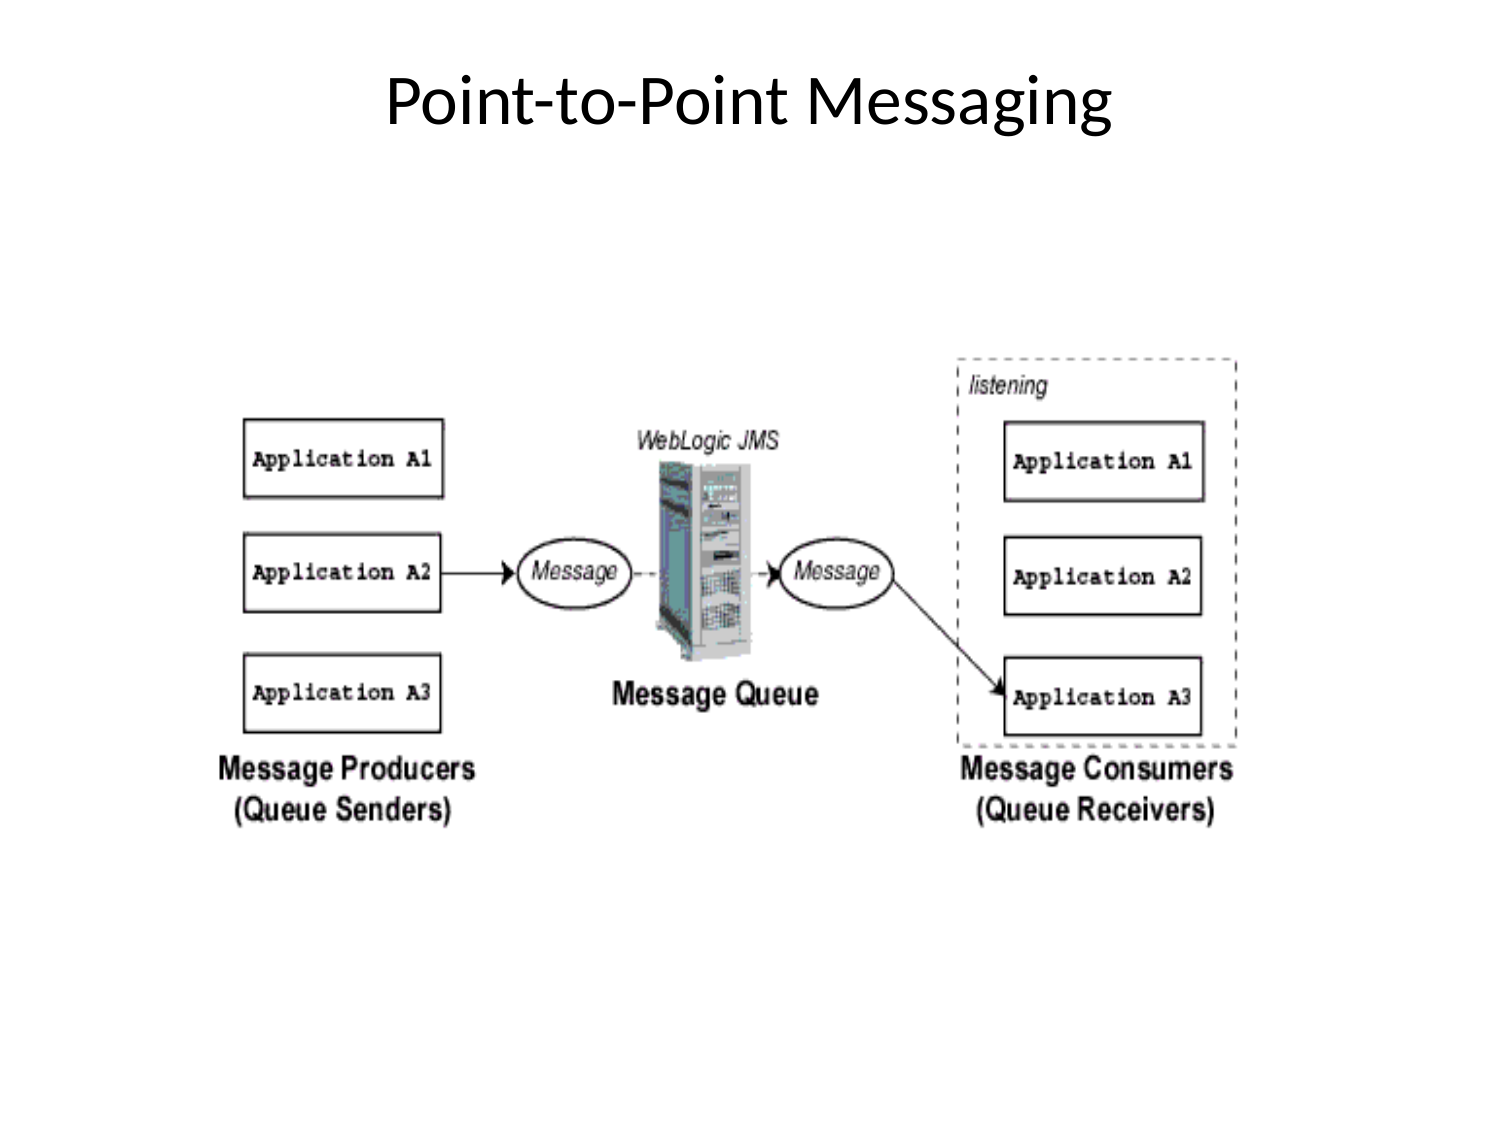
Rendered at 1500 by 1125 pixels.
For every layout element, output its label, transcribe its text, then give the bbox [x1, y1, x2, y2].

title Point-to-Point Messaging [75, 45, 1425, 233]
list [187, 337, 1288, 851]
